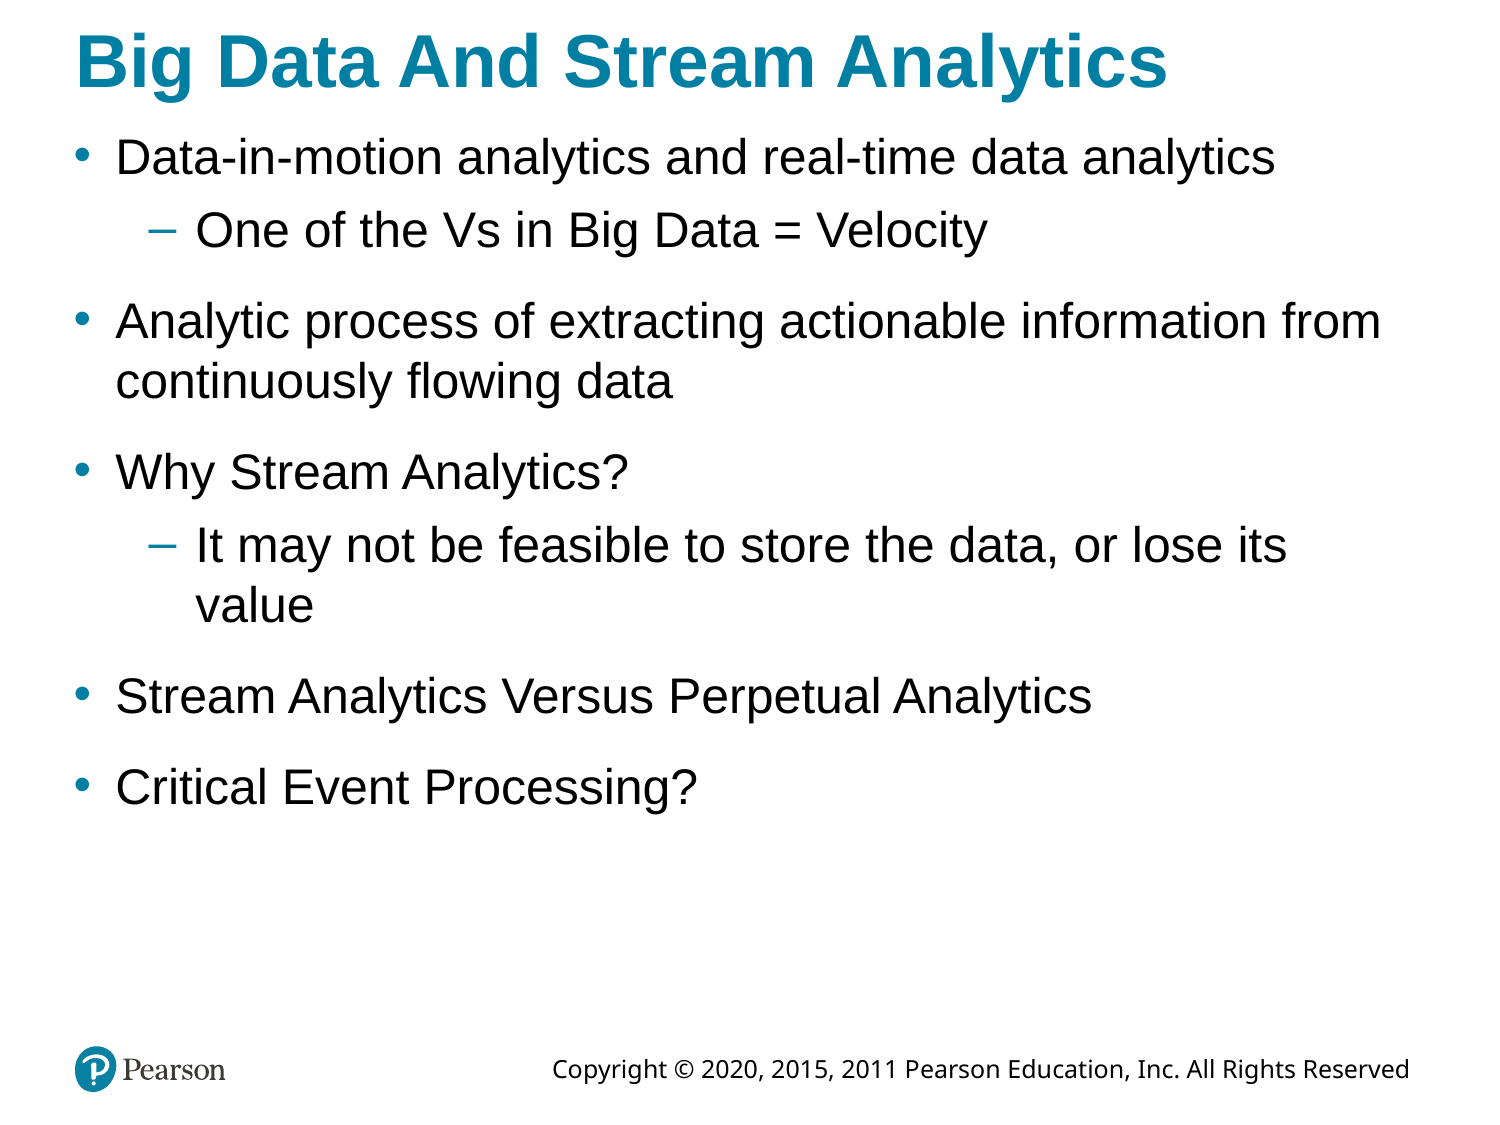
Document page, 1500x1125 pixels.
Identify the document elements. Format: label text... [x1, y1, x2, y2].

list Data-in-motion analytics and real-time data analytics One of the Vs in Big Data = Velocity Analytic process of extracting actionable information from continuously flowing data Why Stream Analytics? It may not be feasible to store the data, or lose its value Stream Analytics Versus Perpetual Analytics Critical Event Processing? [73, 124, 1413, 815]
title Big Data And Stream Analytics [75, 0, 1413, 103]
